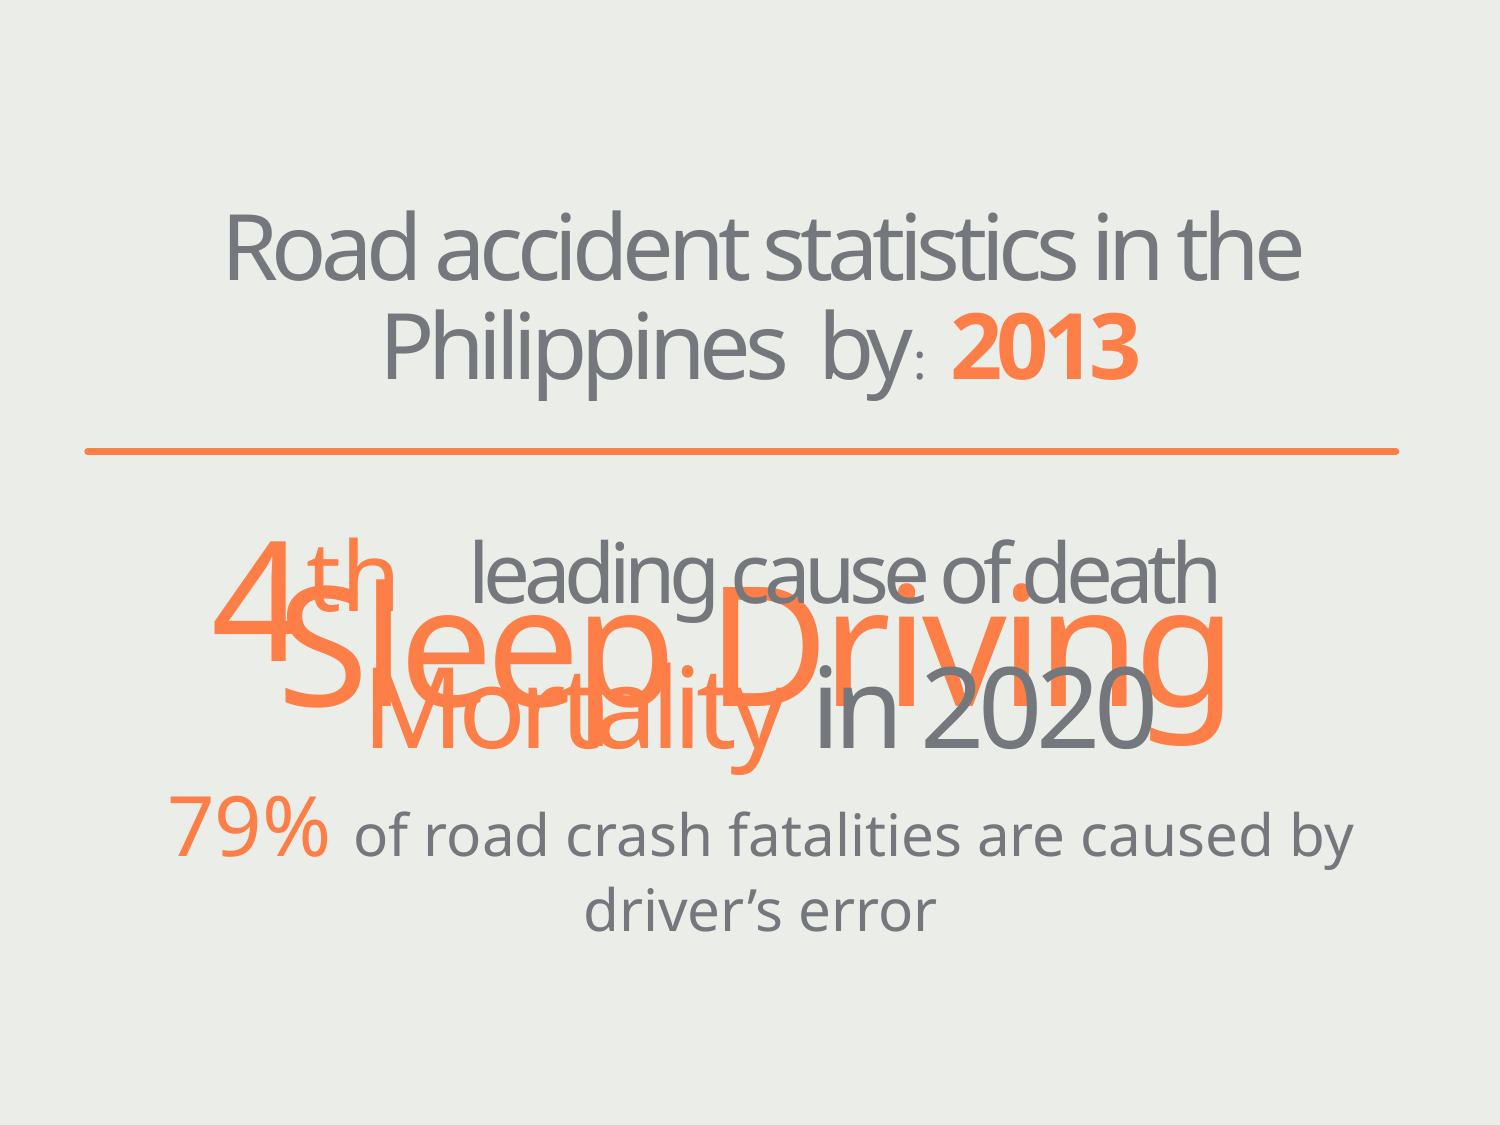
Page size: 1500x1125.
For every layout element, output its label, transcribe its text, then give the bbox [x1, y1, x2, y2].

text_box Mortality in 2020 [215, 628, 1306, 779]
text_box 4th [162, 487, 450, 703]
text_box leading cause of death [301, 512, 1391, 628]
text_box Road accident statistics in the Philippines by: 2013 [125, 198, 1397, 401]
text_box [0, 0, 1500, 453]
text_box 79% of road crash fatalities are caused by driver’s error [50, 765, 1472, 951]
